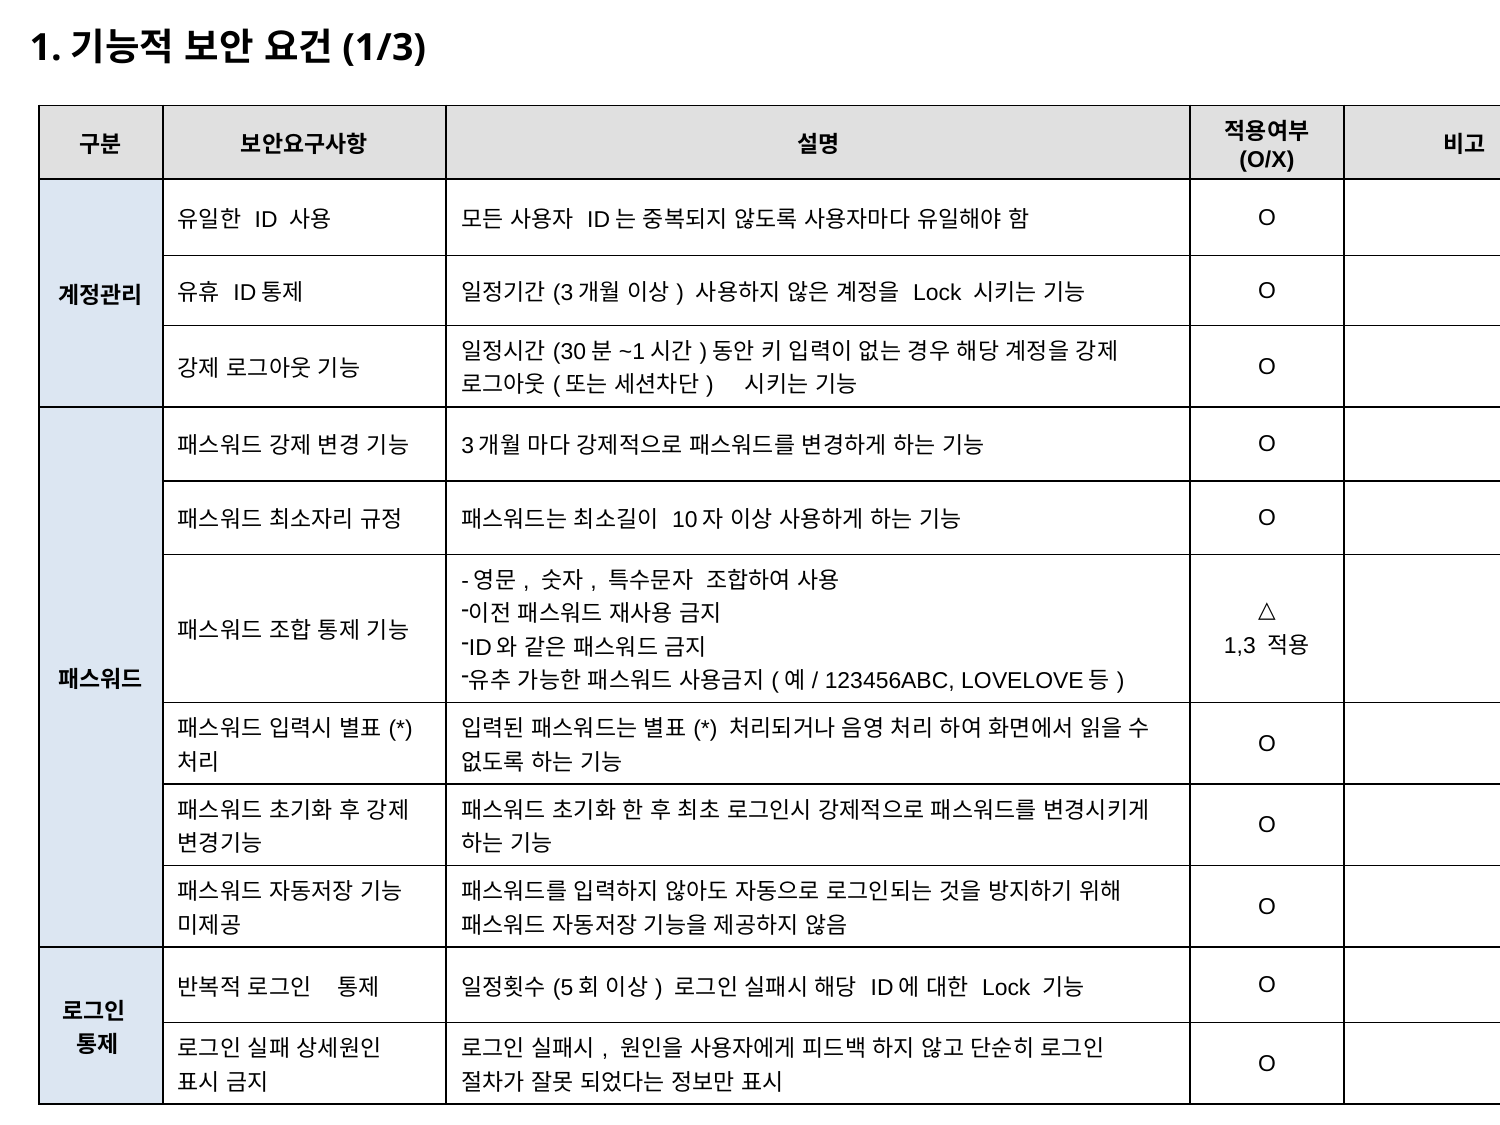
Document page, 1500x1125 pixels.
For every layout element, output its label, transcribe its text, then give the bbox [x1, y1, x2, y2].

table_cell [1345, 785, 1500, 865]
text_box 1.기능적 보안 요건(1/3) [23, 0, 625, 91]
table_cell 유휴 ID통제 [164, 256, 445, 325]
table_cell O [1191, 703, 1343, 783]
table_header 설명 [447, 106, 1189, 178]
table_cell O [1191, 1023, 1343, 1103]
table_cell [1345, 866, 1500, 946]
table_cell O [1191, 866, 1343, 946]
table_cell 패스워드 조합 통제 기능 [164, 555, 445, 702]
table_cell 패스워드는 최소길이 10자 이상 사용하게 하는 기능 [447, 482, 1189, 554]
table_cell 패스워드 자동저장 기능 미제공 [164, 866, 445, 946]
table_header 보안요구사항 [164, 106, 445, 178]
table_cell [1345, 482, 1500, 554]
table_cell O [1191, 785, 1343, 865]
table_cell 로그인 실패시, 원인을 사용자에게 피드백 하지 않고 단순히 로그인 절차가 잘못 되었다는 정보만 표시 [447, 1023, 1189, 1103]
table_cell O [1191, 180, 1343, 255]
table_cell 일정기간(3개월 이상) 사용하지 않은 계정을 Lock 시키는 기능 [447, 256, 1189, 325]
table_cell [1345, 256, 1500, 325]
table_header 비고 [1345, 106, 1500, 178]
table_cell [1345, 326, 1500, 406]
table_cell 패스워드 입력시 별표(*) 처리 [164, 703, 445, 783]
table_cell 강제 로그아웃 기능 [164, 326, 445, 406]
table_cell [1345, 948, 1500, 1022]
table_cell 일정시간(30분~1시간)동안 키 입력이 없는 경우 해당 계정을 강제 로그아웃(또는 세션차단) 시키는 기능 [447, 326, 1189, 406]
table_cell 패스워드 강제 변경 기능 [164, 408, 445, 480]
table_cell 3개월 마다 강제적으로 패스워드를 변경하게 하는 기능 [447, 408, 1189, 480]
table_cell O [1191, 408, 1343, 480]
table_header 구분 [40, 106, 162, 178]
table_cell 패스워드 초기화 후 강제 변경기능 [164, 785, 445, 865]
table_cell 반복적 로그인 통제 [164, 948, 445, 1022]
table_cell 로그인 통제 [40, 948, 162, 1103]
table_cell [1345, 555, 1500, 702]
table_cell 패스워드 [40, 408, 162, 946]
table_cell 패스워드를 입력하지 않아도 자동으로 로그인되는 것을 방지하기 위해 패스워드 자동저장 기능을 제공하지 않음 [447, 866, 1189, 946]
table_cell [1345, 703, 1500, 783]
table_cell 패스워드 최소자리 규정 [164, 482, 445, 554]
table_cell 로그인 실패 상세원인 표시 금지 [164, 1023, 445, 1103]
table_cell 유일한 ID 사용 [164, 180, 445, 255]
table_header 적용여부 (O/X) [1191, 106, 1343, 178]
table_cell △ 1,3 적용 [1191, 555, 1343, 702]
table_cell [1345, 408, 1500, 480]
table_cell O [1191, 326, 1343, 406]
table_cell 일정횟수(5회 이상) 로그인 실패시 해당 ID에 대한 Lock 기능 [447, 948, 1189, 1022]
table_cell 패스워드 초기화 한 후 최초 로그인시 강제적으로 패스워드를 변경시키게 하는 기능 [447, 785, 1189, 865]
table_cell -영문, 숫자, 특수문자 조합하여 사용 이전 패스워드 재사용 금지 ID와 같은 패스워드 금지 유추 가능한 패스워드 사용금지(예/ 123456ABC, LOVELOVE등) [447, 555, 1189, 702]
table_cell O [1191, 256, 1343, 325]
table_cell [1345, 180, 1500, 255]
table_cell 모든 사용자 ID는 중복되지 않도록 사용자마다 유일해야 함 [447, 180, 1189, 255]
table_cell [1345, 1023, 1500, 1103]
table_cell O [1191, 482, 1343, 554]
table_cell 입력된 패스워드는 별표(*) 처리되거나 음영 처리 하여 화면에서 읽을 수 없도록 하는 기능 [447, 703, 1189, 783]
table_cell O [1191, 948, 1343, 1022]
table_cell 계정관리 [40, 180, 162, 406]
